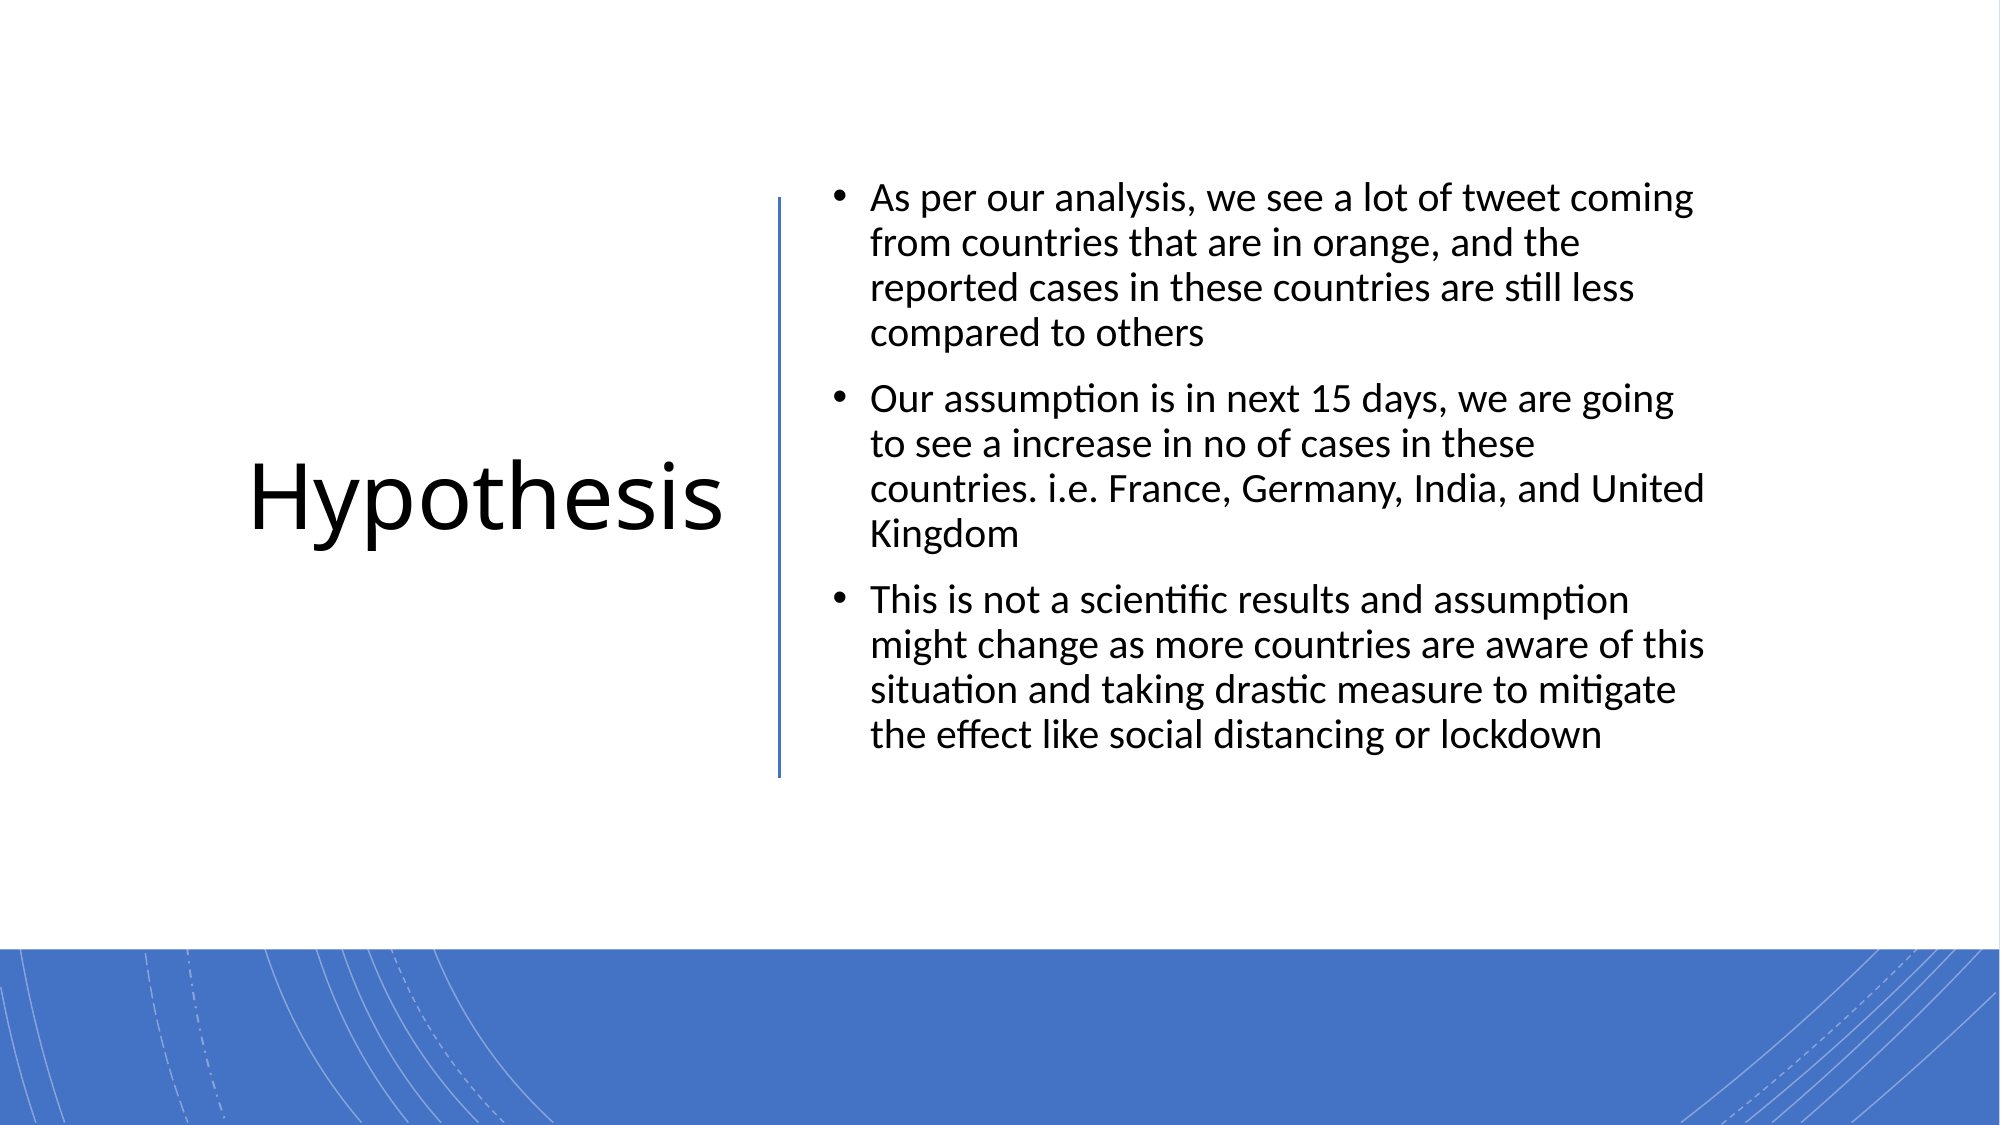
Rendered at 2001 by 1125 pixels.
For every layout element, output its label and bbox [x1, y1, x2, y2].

text_box [1996, 950, 2000, 1125]
text_box [0, 0, 1996, 1125]
text_box [1996, 0, 2000, 950]
